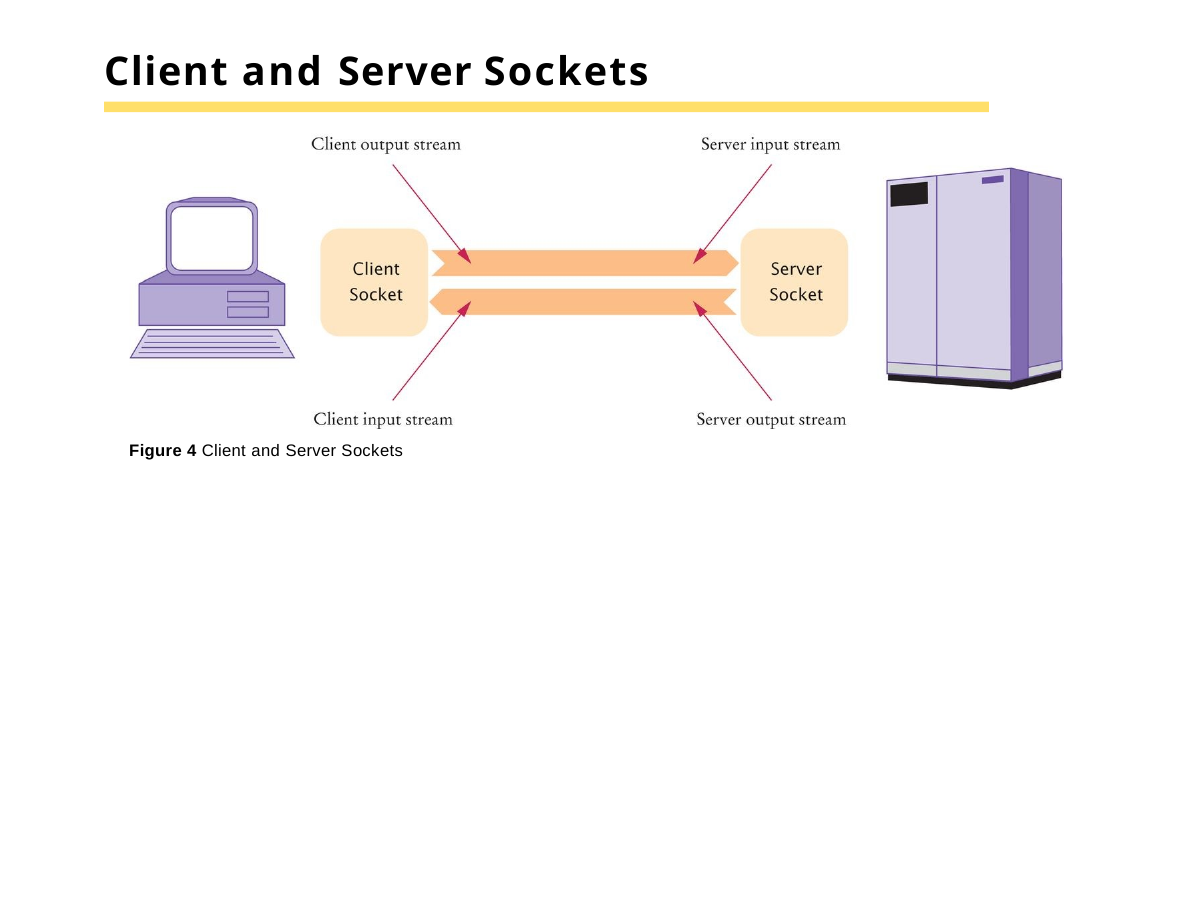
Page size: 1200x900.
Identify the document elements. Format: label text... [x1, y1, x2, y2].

title Client and Server Sockets [102, 46, 1098, 197]
text_box [129, 133, 1064, 429]
text_box Figure 4 Client and Server Sockets [127, 439, 406, 460]
